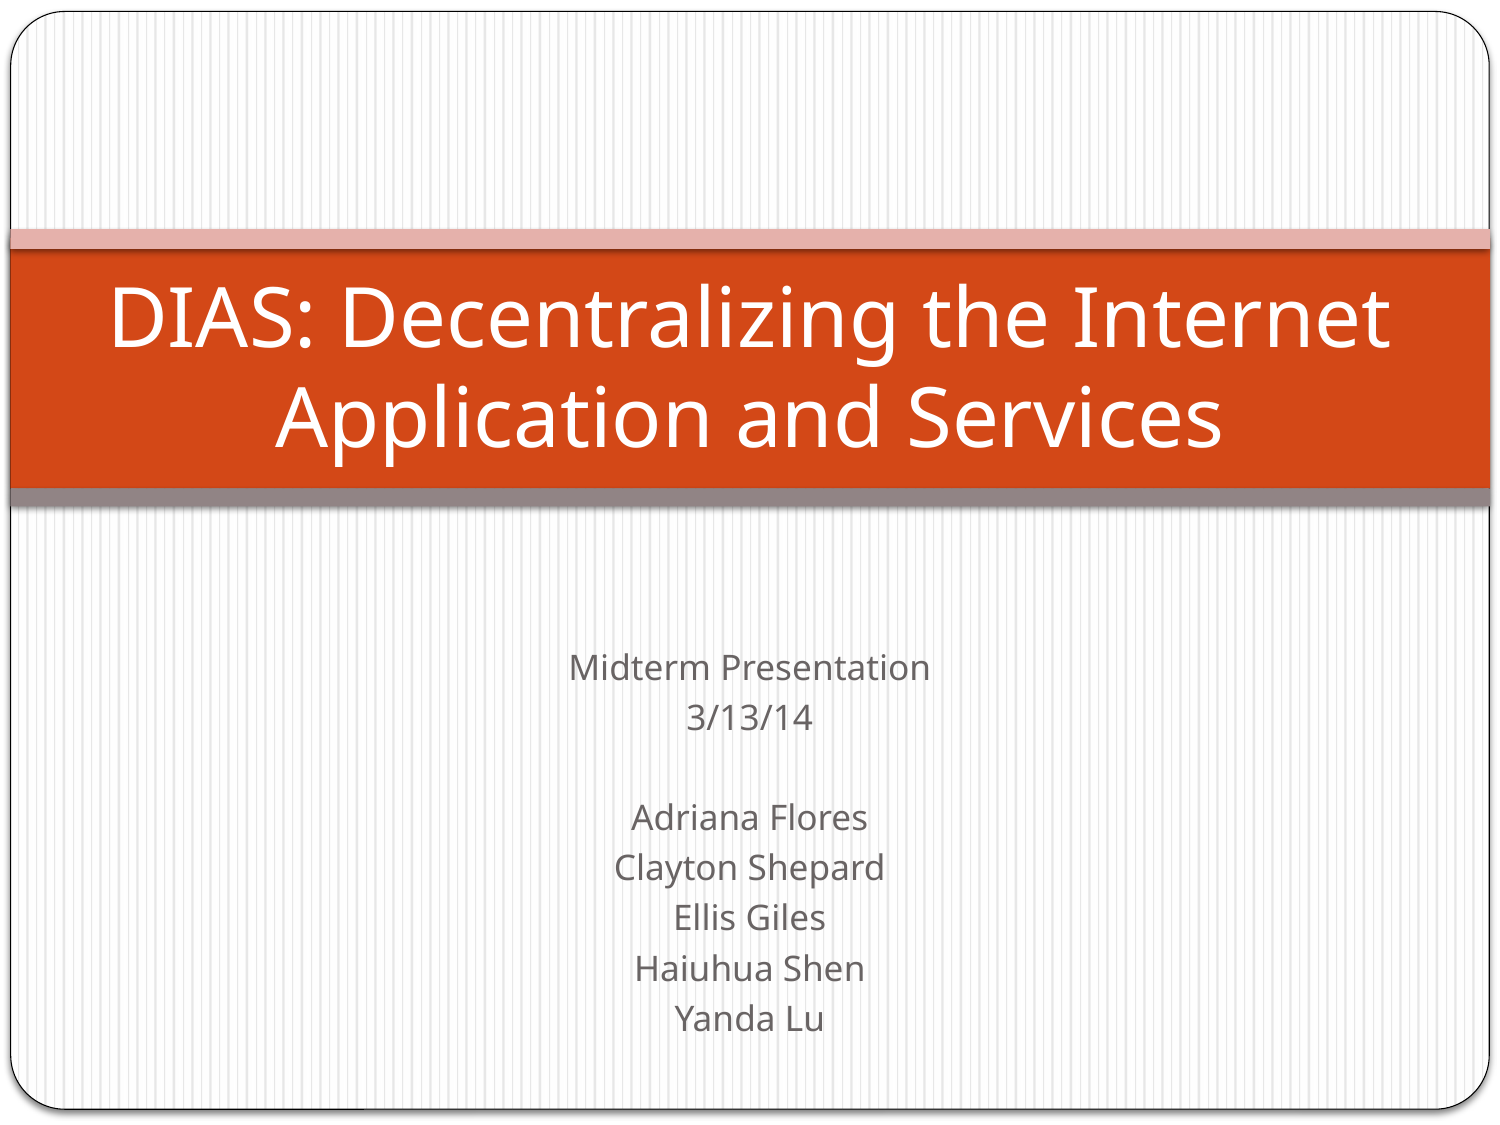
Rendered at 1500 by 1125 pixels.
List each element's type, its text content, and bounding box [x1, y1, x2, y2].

subtitle Midterm Presentation 3/13/14 Adriana Flores Clayton Shepard Ellis Giles Haiuhua Shen Yanda Lu [225, 637, 1275, 1050]
title DIAS: Decentralizing the Internet Application and Services [75, 247, 1425, 489]
